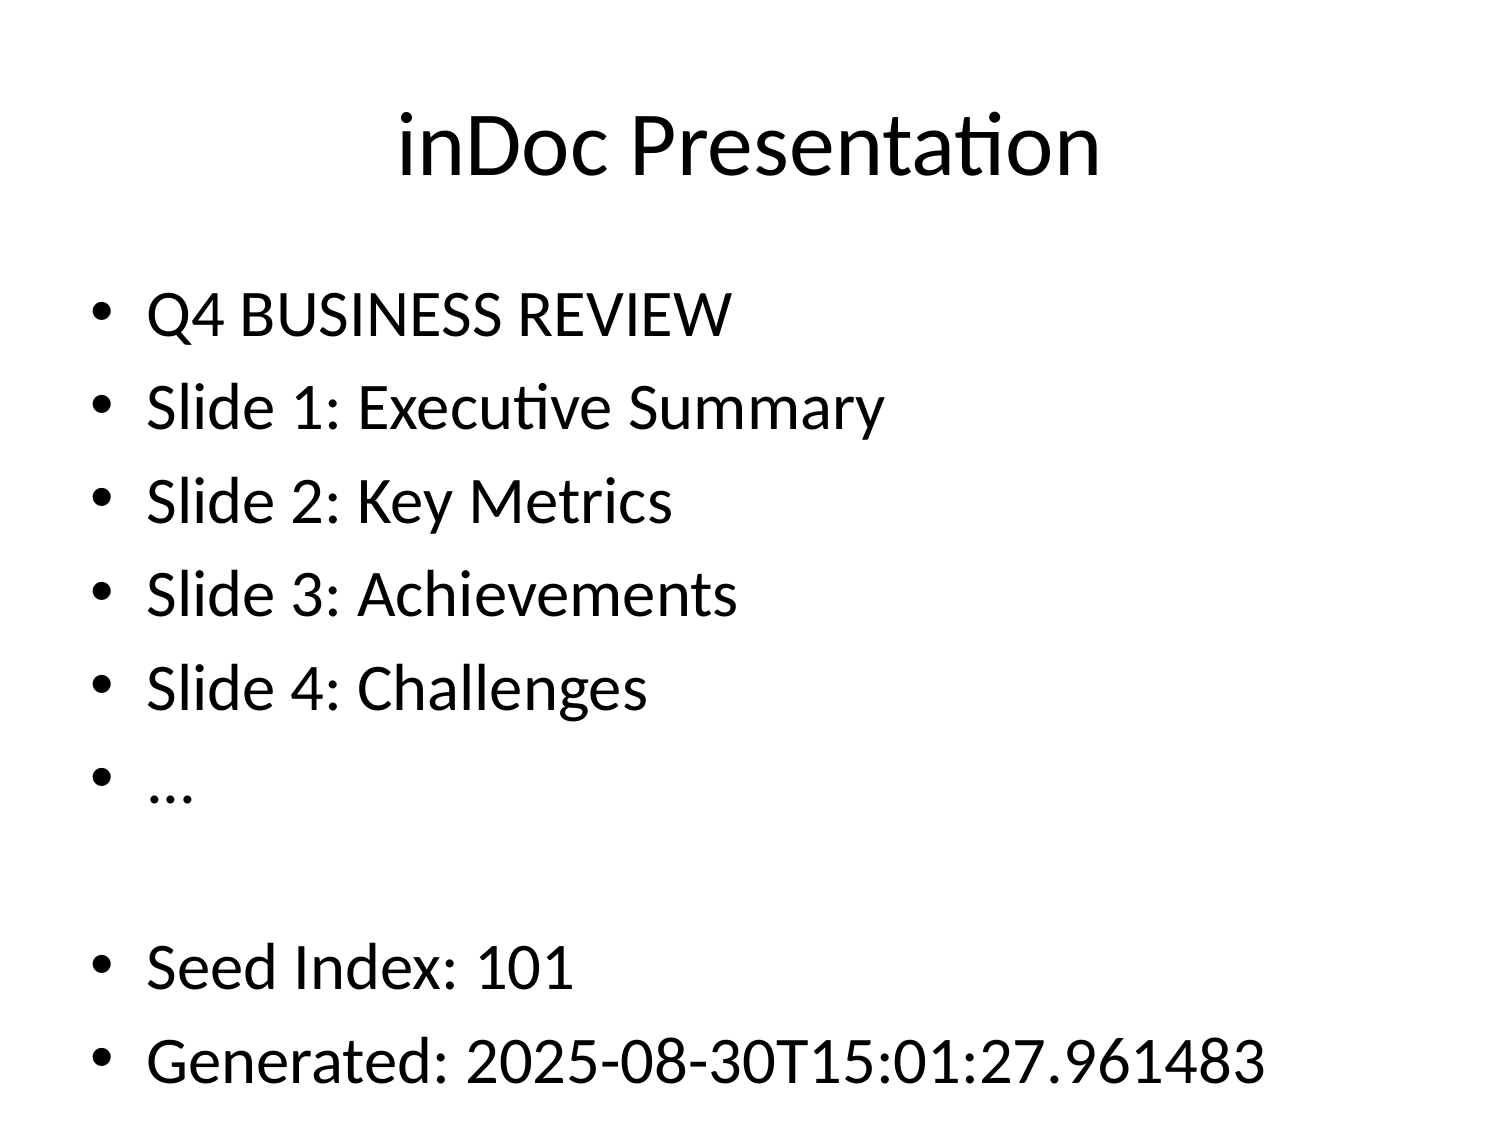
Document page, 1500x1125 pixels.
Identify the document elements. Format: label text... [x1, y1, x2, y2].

list Q4 BUSINESS REVIEW Slide 1: Executive Summary Slide 2: Key Metrics Slide 3: Achievements Slide 4: Challenges ... Seed Index: 101 Generated: 2025-08-30T15:01:27.961483 [75, 262, 1425, 1005]
title inDoc Presentation [75, 45, 1425, 233]
